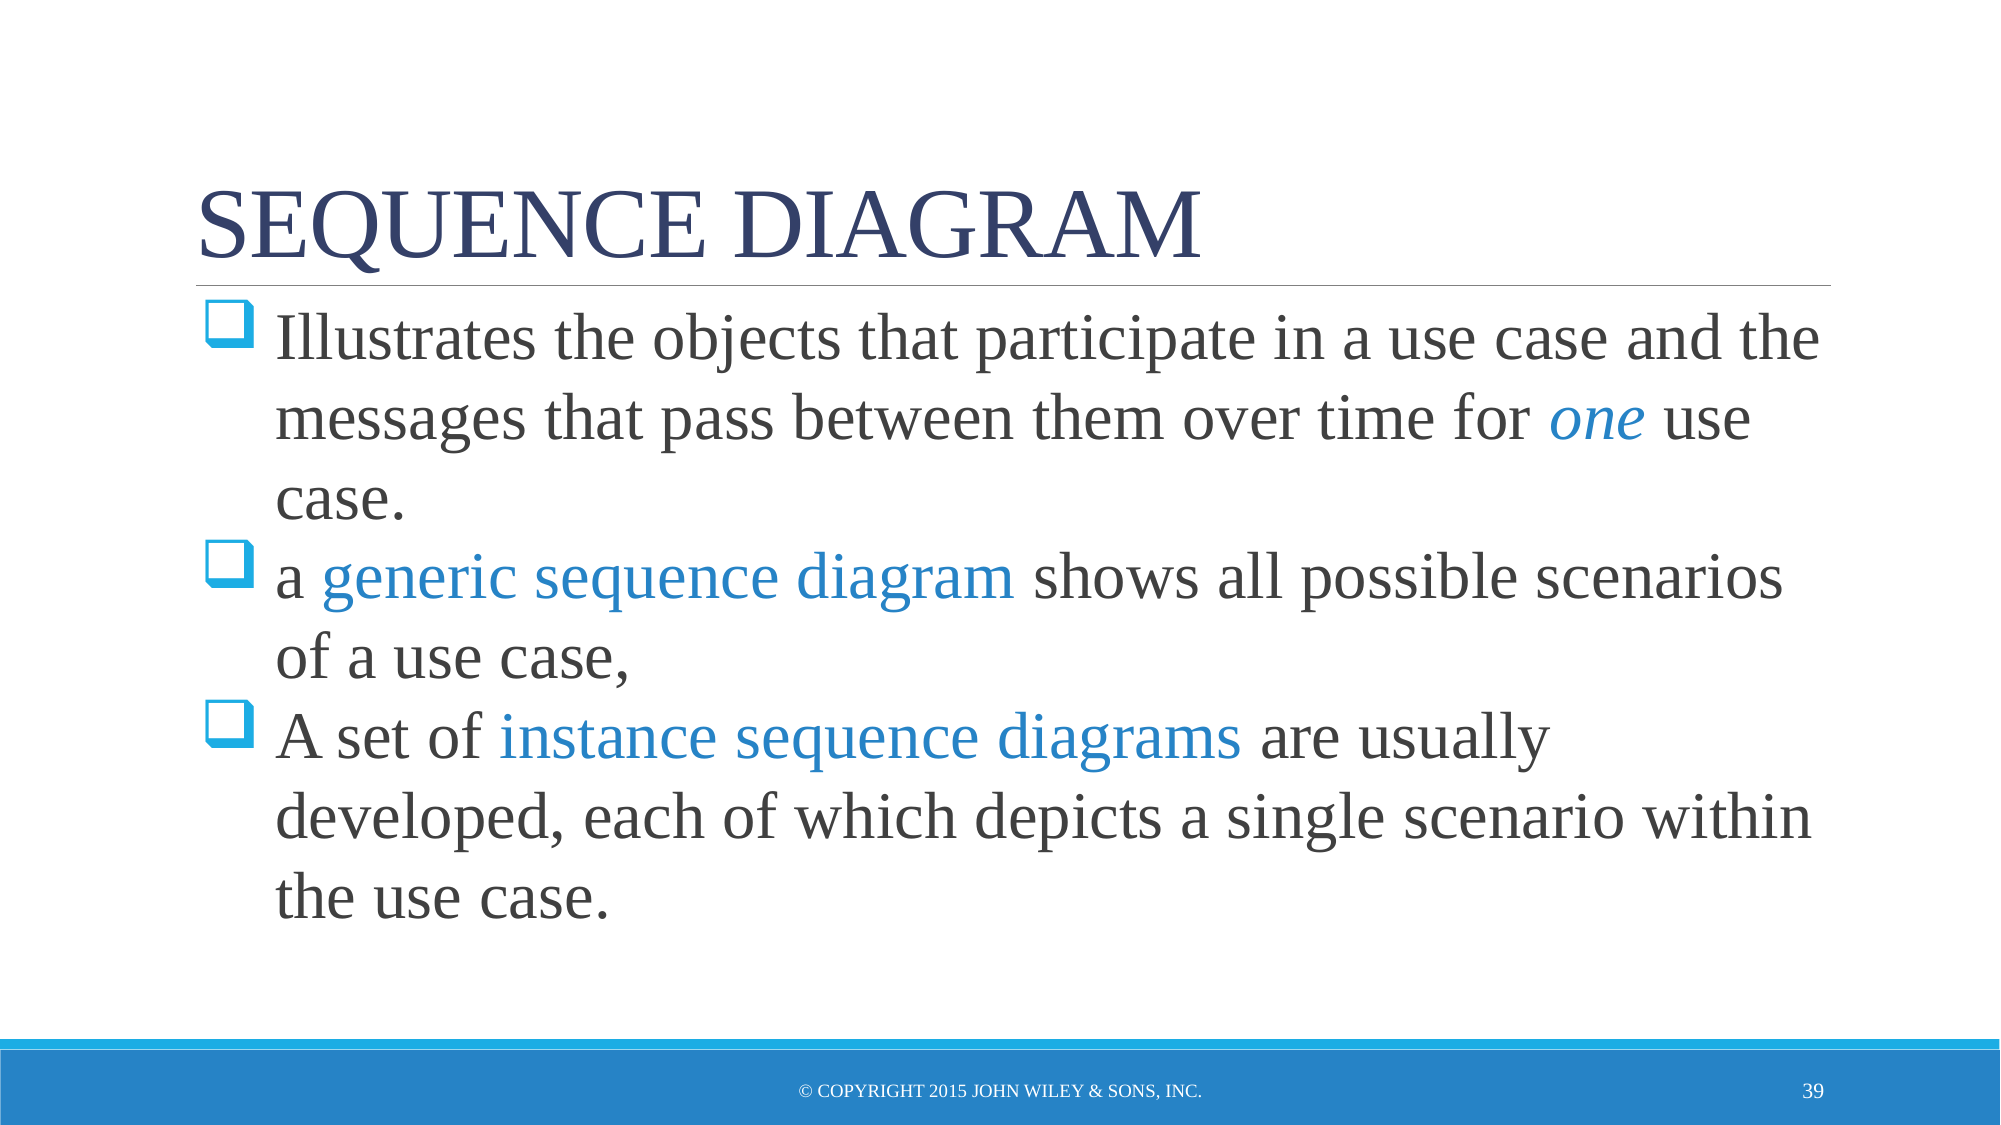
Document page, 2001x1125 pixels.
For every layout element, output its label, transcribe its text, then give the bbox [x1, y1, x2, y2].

list Illustrates the objects that participate in a use case and the messages that pass between them over time for one use case. a generic sequence diagram shows all possible scenarios of a use case, A set of instance sequence diagrams are usually developed, each of which depicts a single scenario within the use case. [200, 285, 1830, 1085]
slide_number 38 [1624, 1059, 1840, 1120]
footer © Copyright 2015 John Wiley & Sons, Inc. [604, 1059, 1396, 1120]
title SEQUENCE DIAGRAM [180, 47, 1830, 285]
